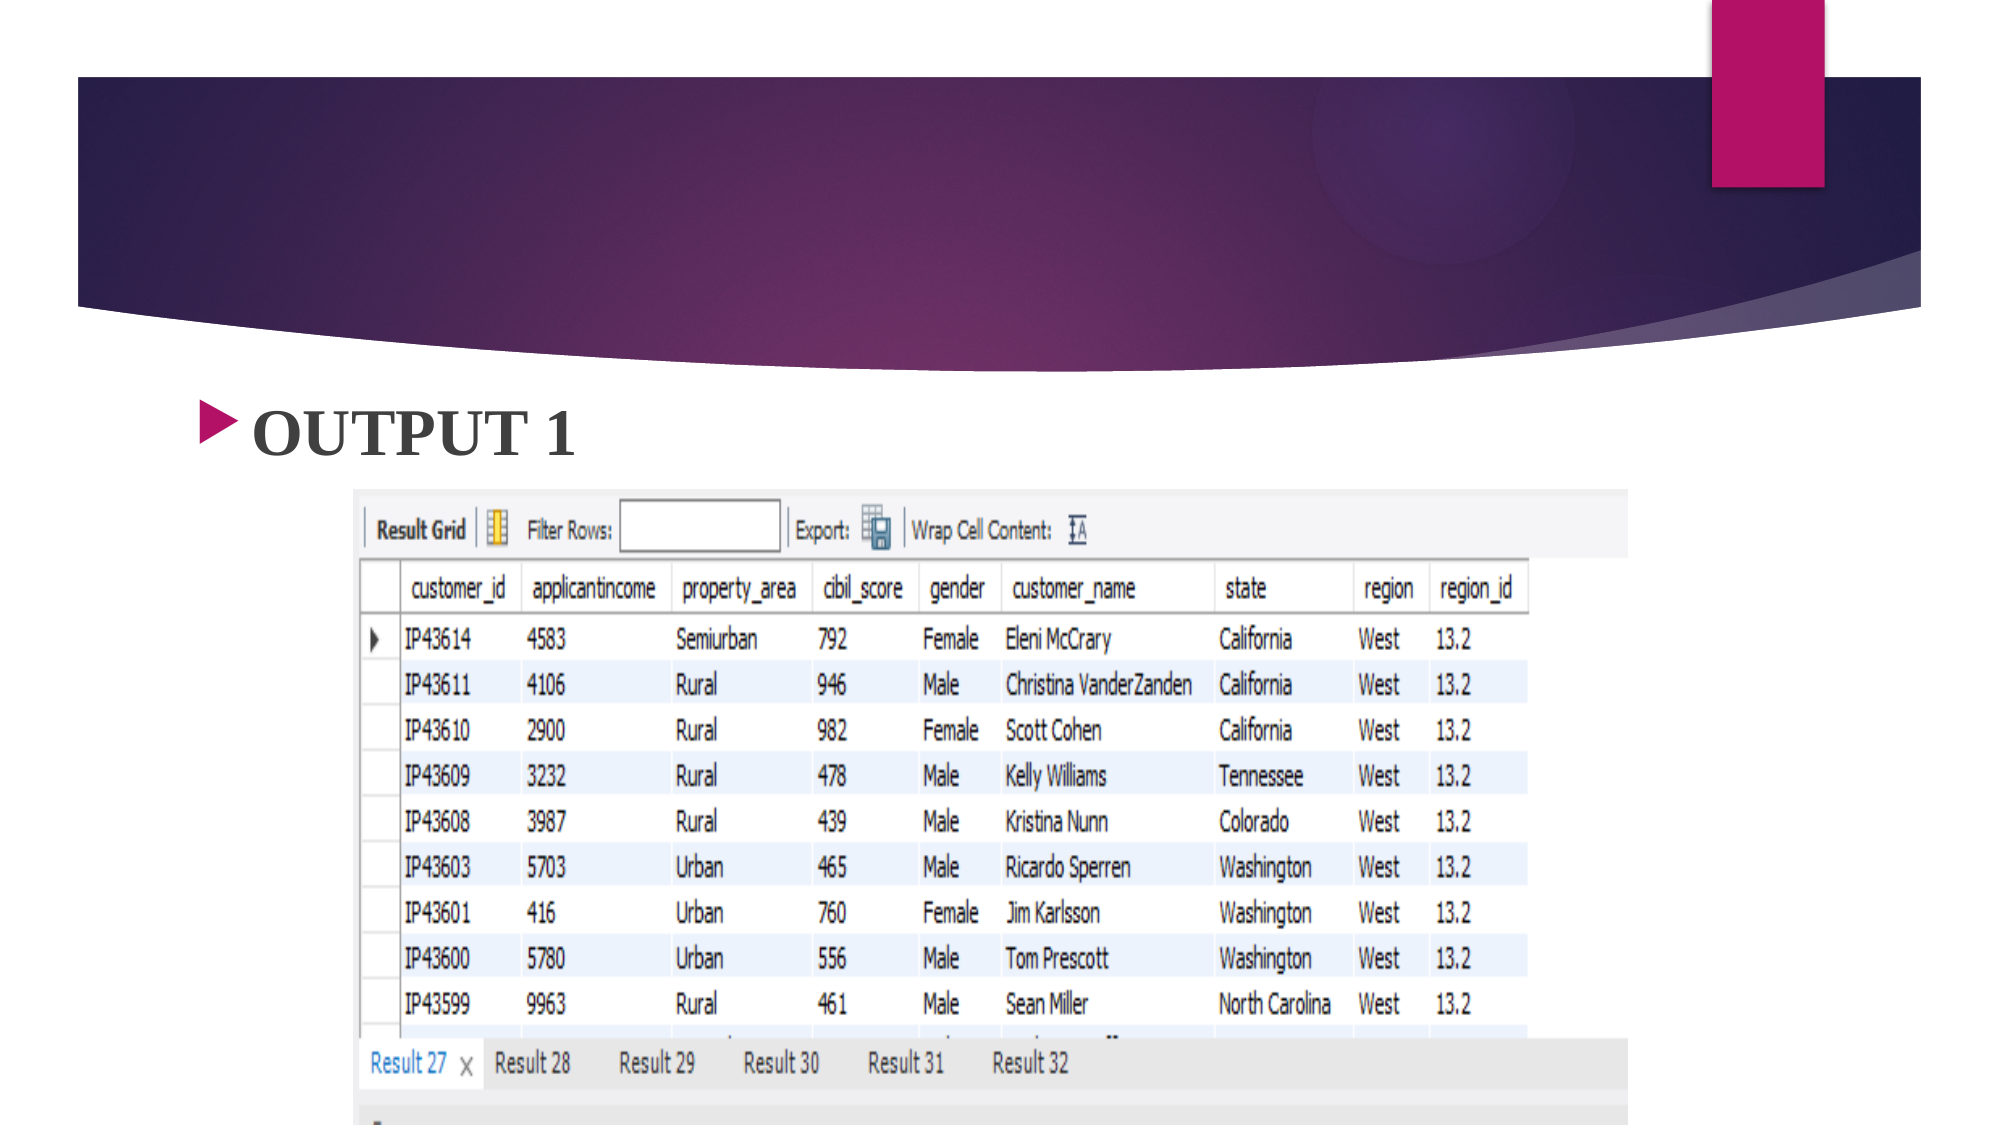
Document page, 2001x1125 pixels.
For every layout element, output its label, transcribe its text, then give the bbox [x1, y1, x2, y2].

list OUTPUT 1 [179, 381, 1628, 1125]
picture [353, 489, 1628, 1125]
